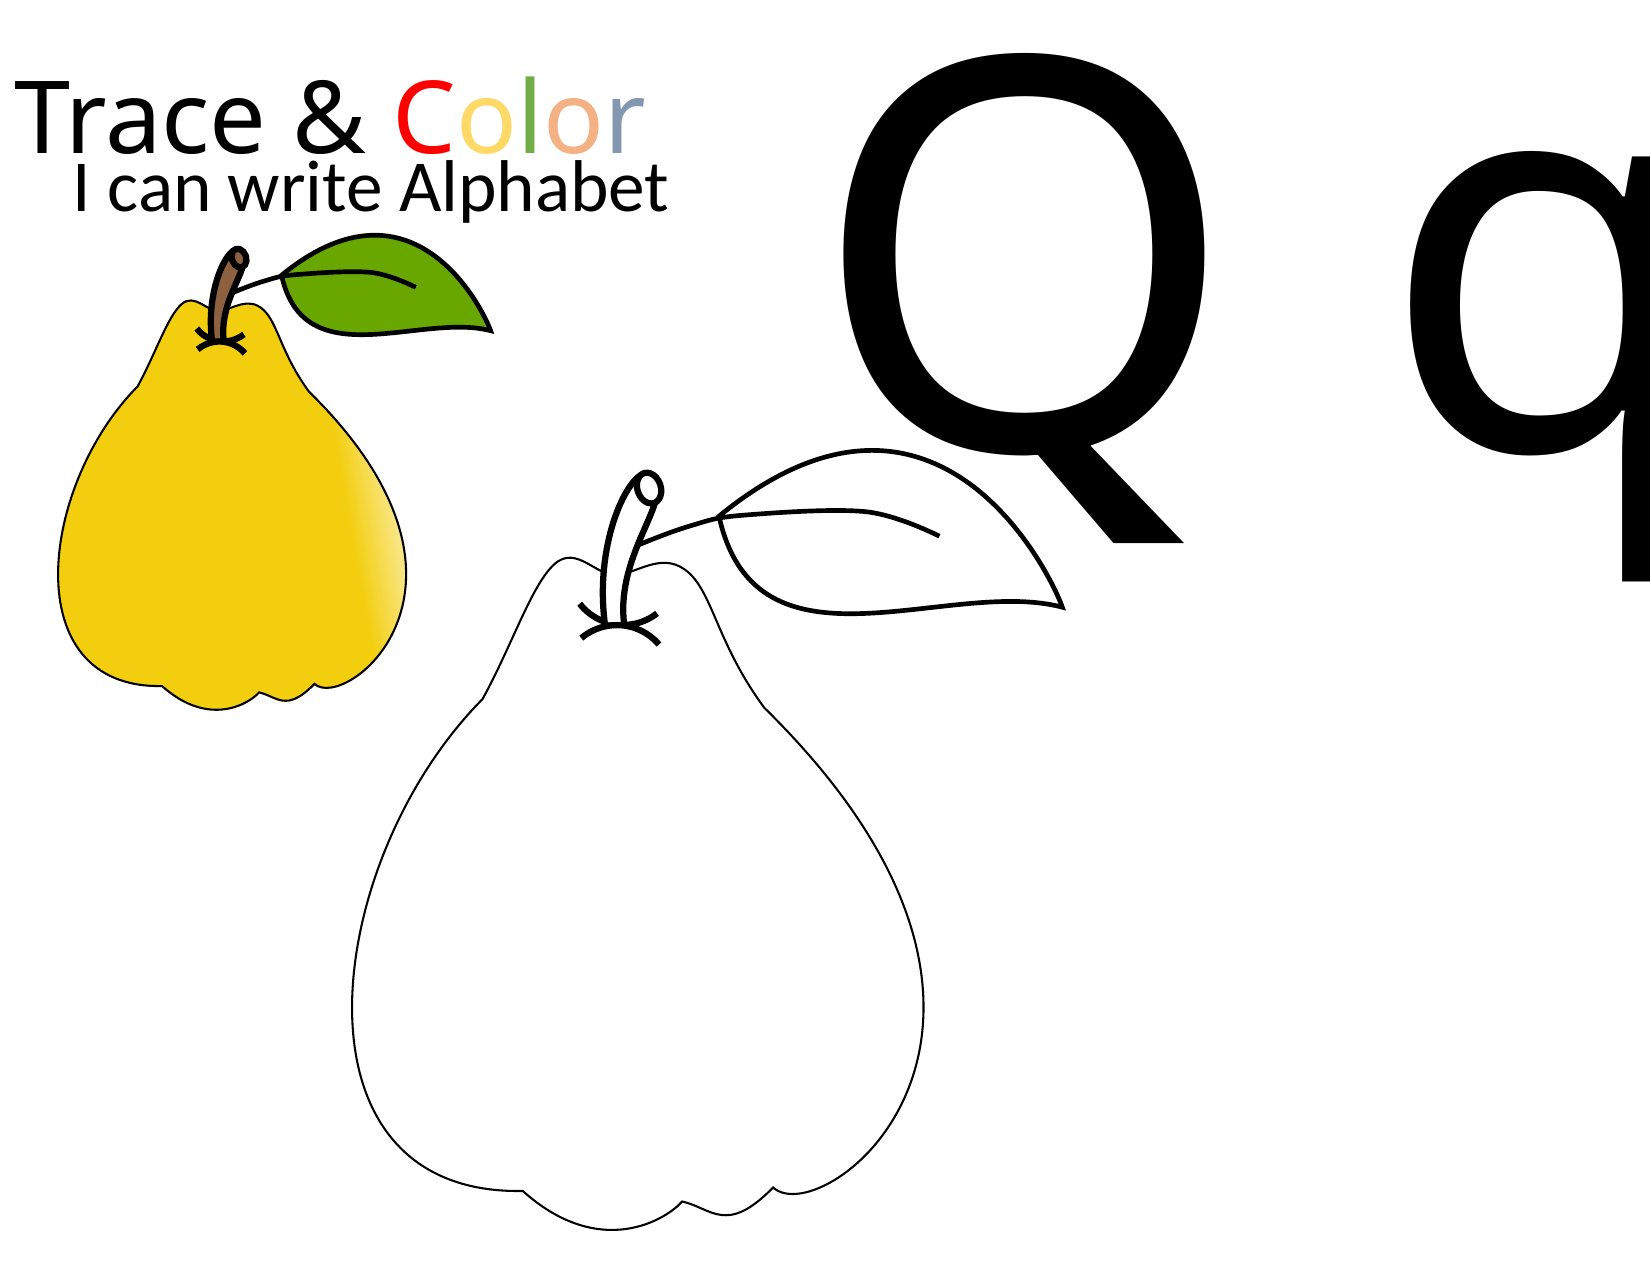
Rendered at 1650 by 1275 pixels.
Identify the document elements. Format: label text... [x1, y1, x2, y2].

text_box Q q [795, 0, 1650, 568]
text_box I can write Alphabet [58, 131, 709, 234]
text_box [352, 450, 1063, 1230]
text_box Trace & Color [0, 45, 795, 181]
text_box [58, 235, 491, 710]
